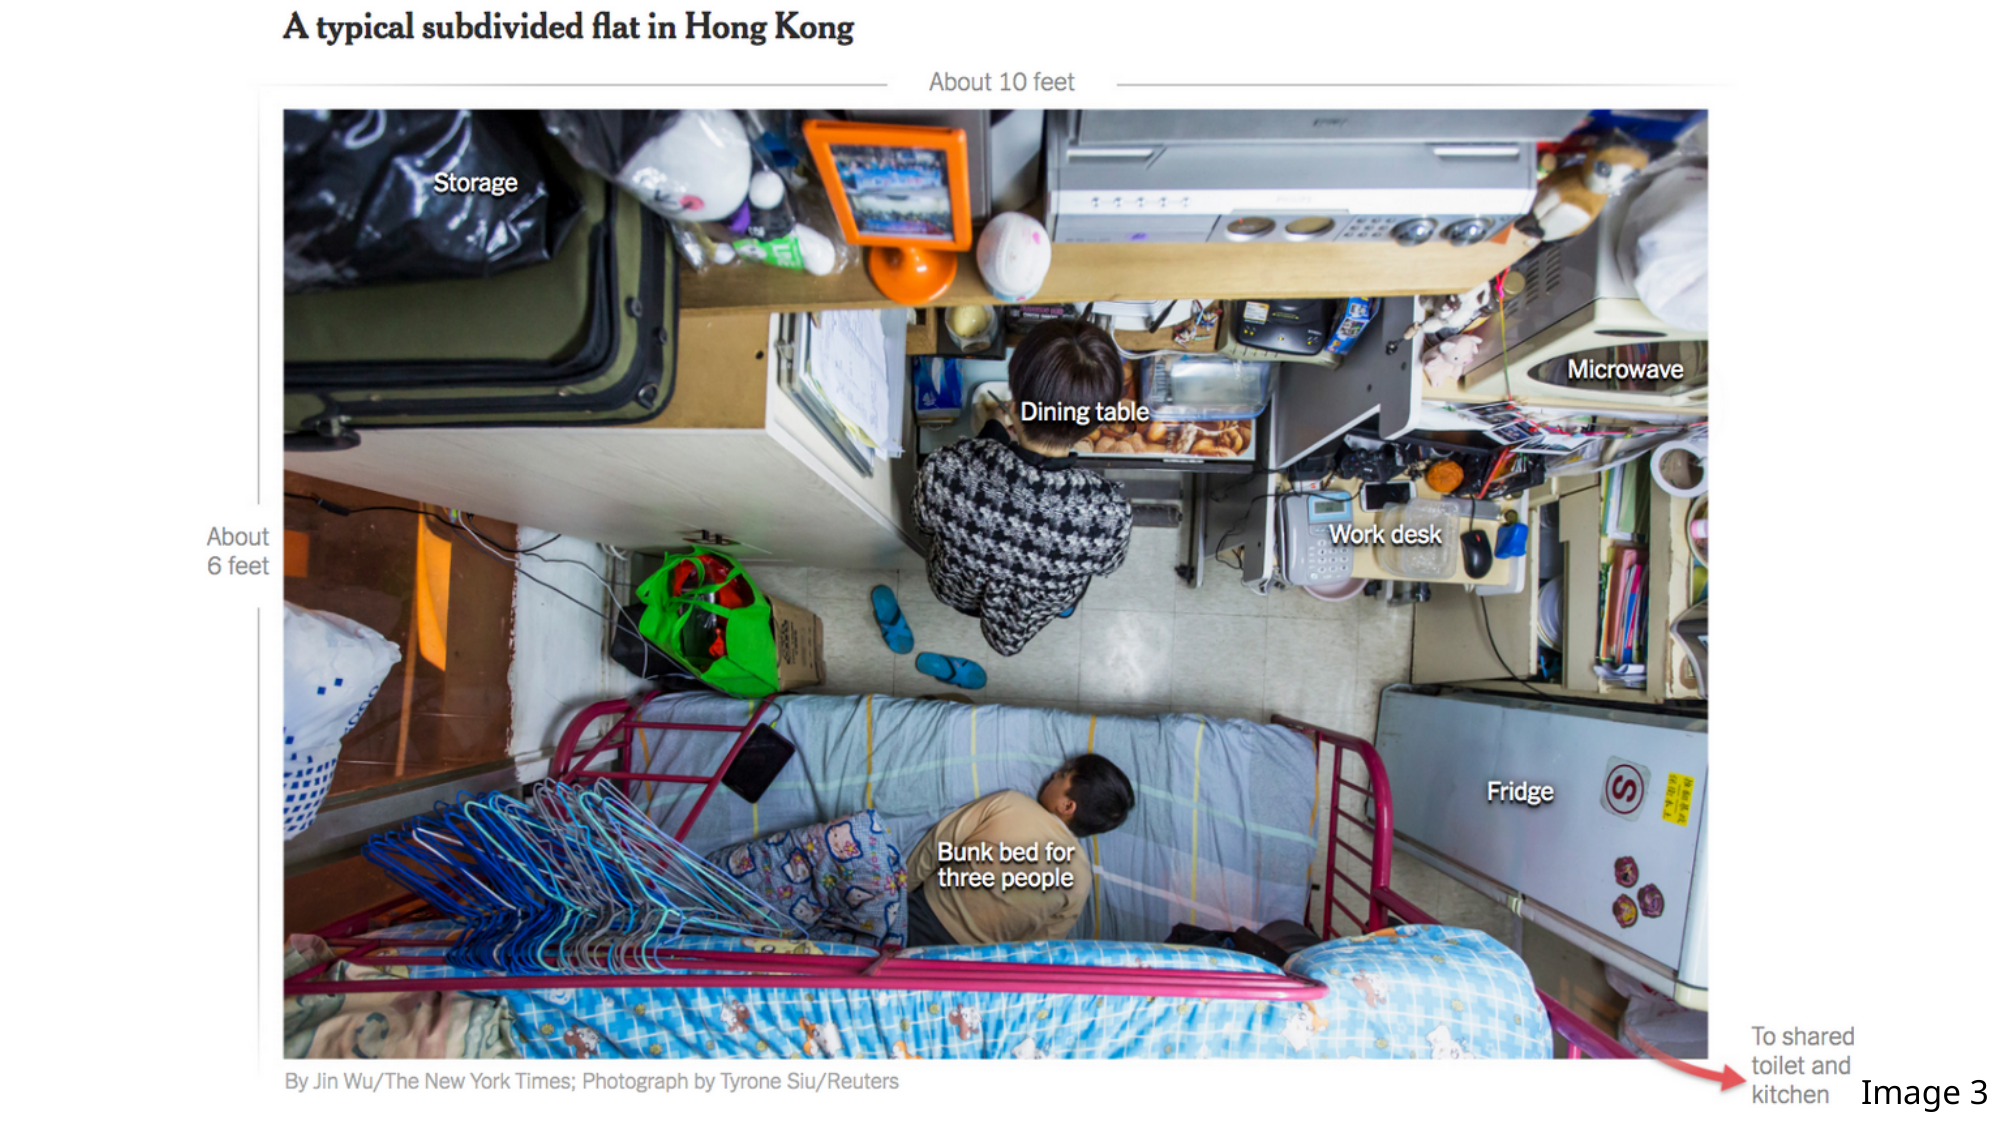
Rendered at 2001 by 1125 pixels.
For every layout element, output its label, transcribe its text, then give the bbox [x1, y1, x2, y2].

text_box Image 3 [1867, 1064, 2000, 1119]
picture [198, 0, 1867, 1124]
